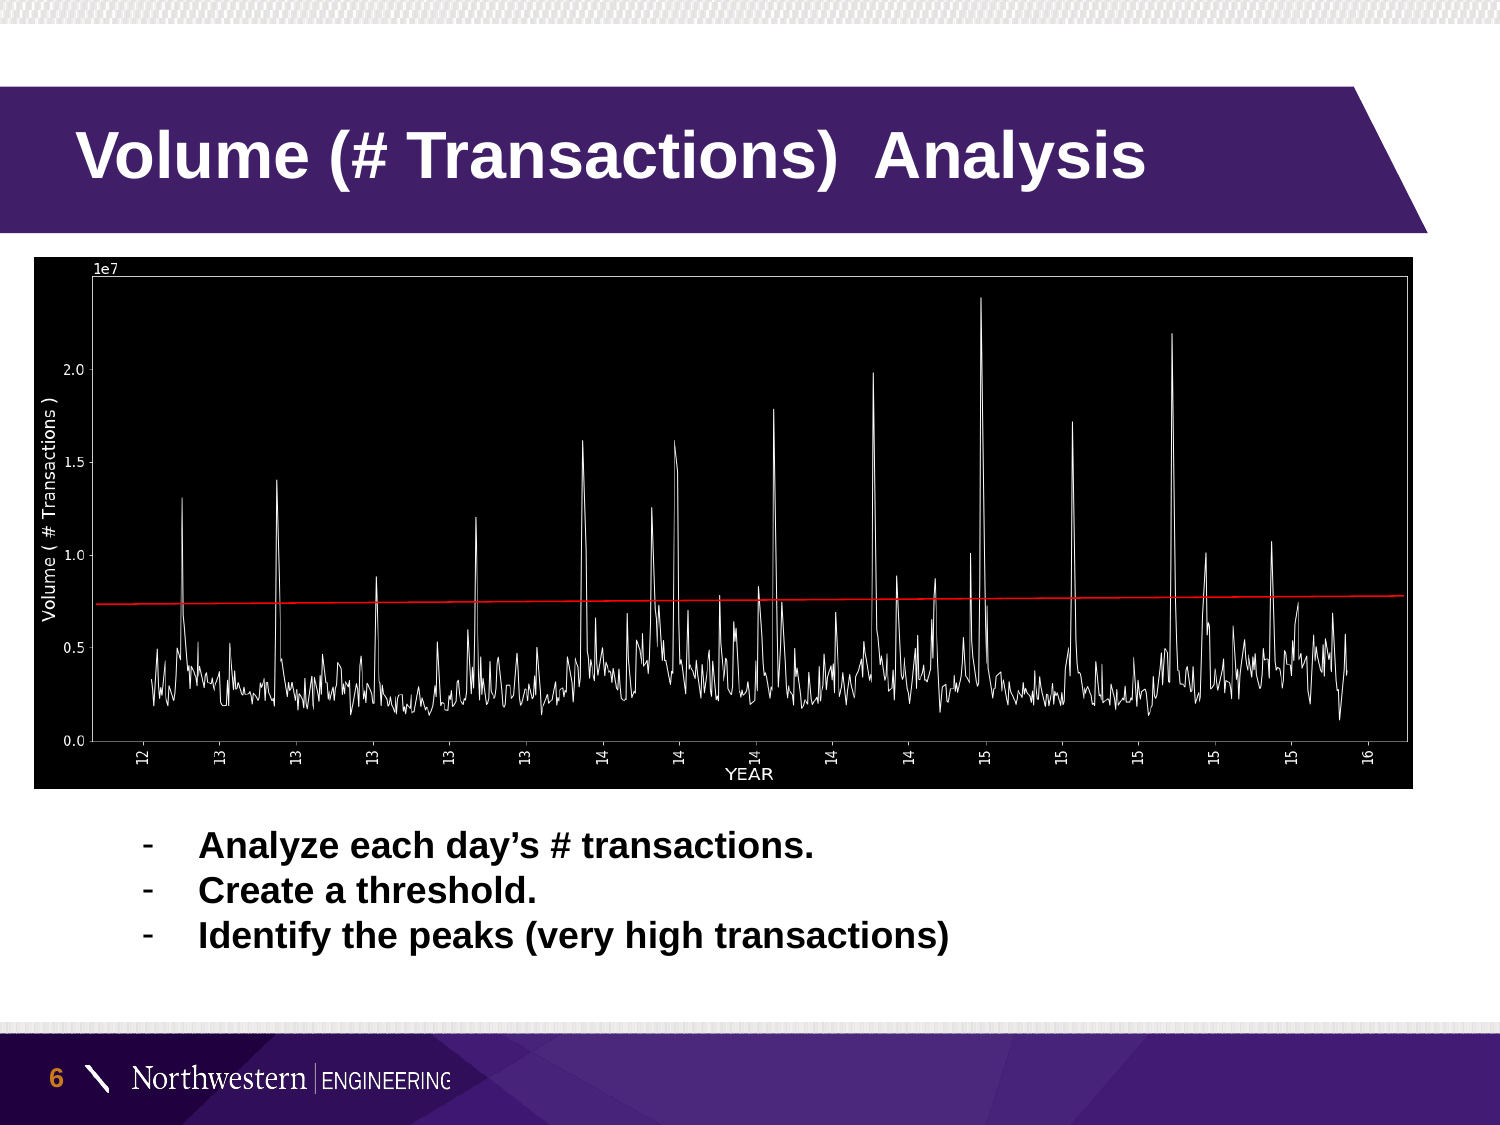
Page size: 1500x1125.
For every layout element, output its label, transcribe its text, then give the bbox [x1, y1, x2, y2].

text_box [95, 595, 1405, 605]
slide_number ‹#› [16, 1046, 72, 1107]
title Volume (# Transactions) Analysis [75, 92, 1453, 225]
picture [0, 0, 1500, 24]
picture [0, 1022, 1500, 1125]
text_box Analyze each day’s # transactions. Create a threshold. Identify the peaks (very high transactions) [108, 805, 1392, 977]
picture [34, 257, 1413, 789]
